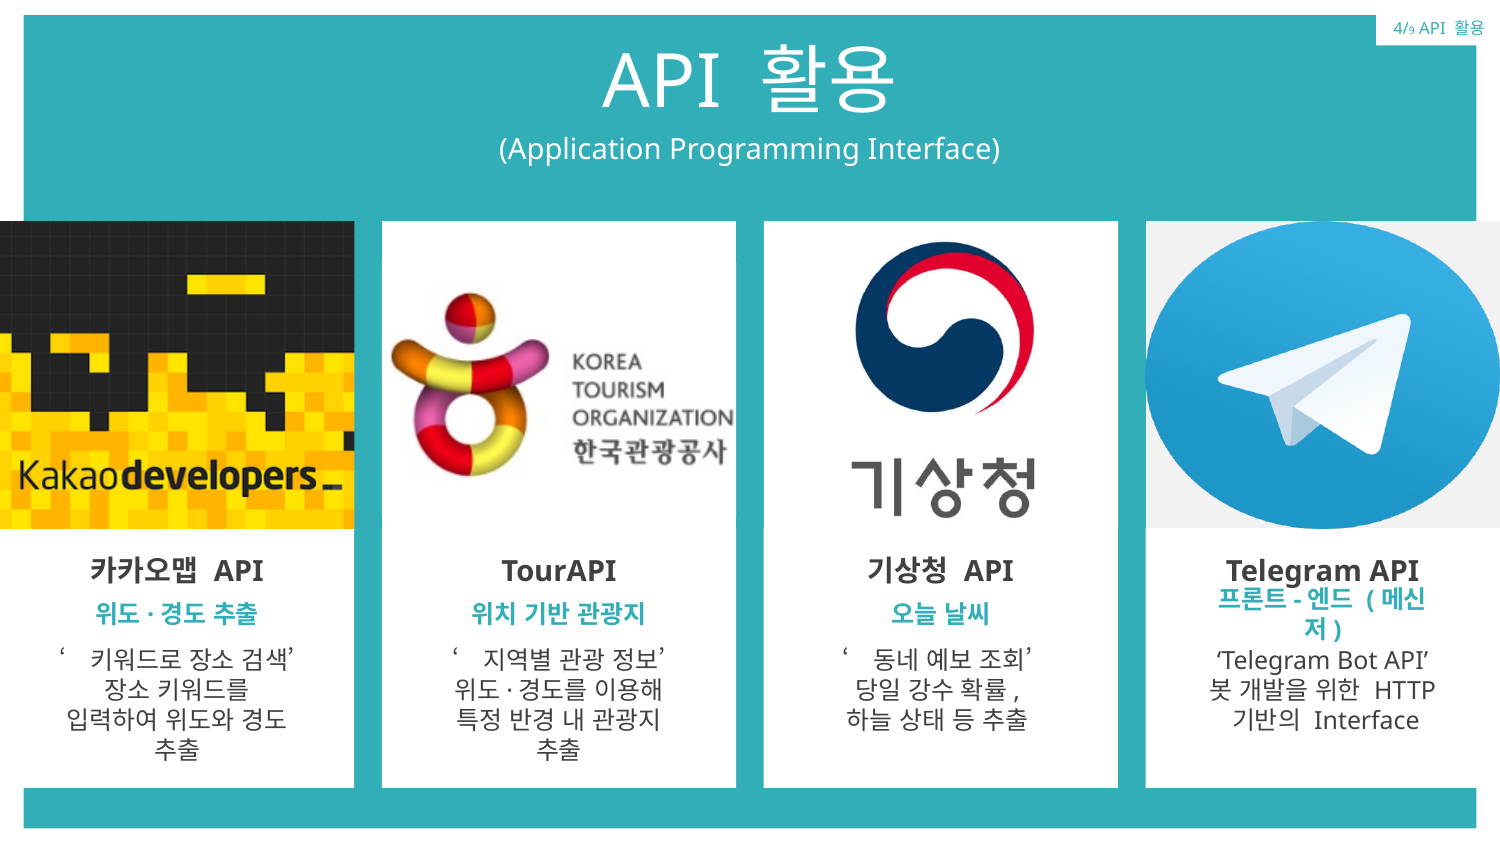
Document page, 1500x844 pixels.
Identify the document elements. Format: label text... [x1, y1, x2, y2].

list (Application Programming Interface) [0, 124, 1500, 172]
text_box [804, 549, 1077, 744]
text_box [1186, 549, 1459, 744]
text_box 4/9 API 활용 [1376, 10, 1500, 46]
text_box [422, 549, 696, 744]
list API 활용 [0, 29, 1500, 124]
picture [763, 220, 1119, 529]
picture [0, 220, 355, 529]
picture [381, 220, 737, 529]
picture [1145, 220, 1500, 529]
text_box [41, 549, 314, 744]
